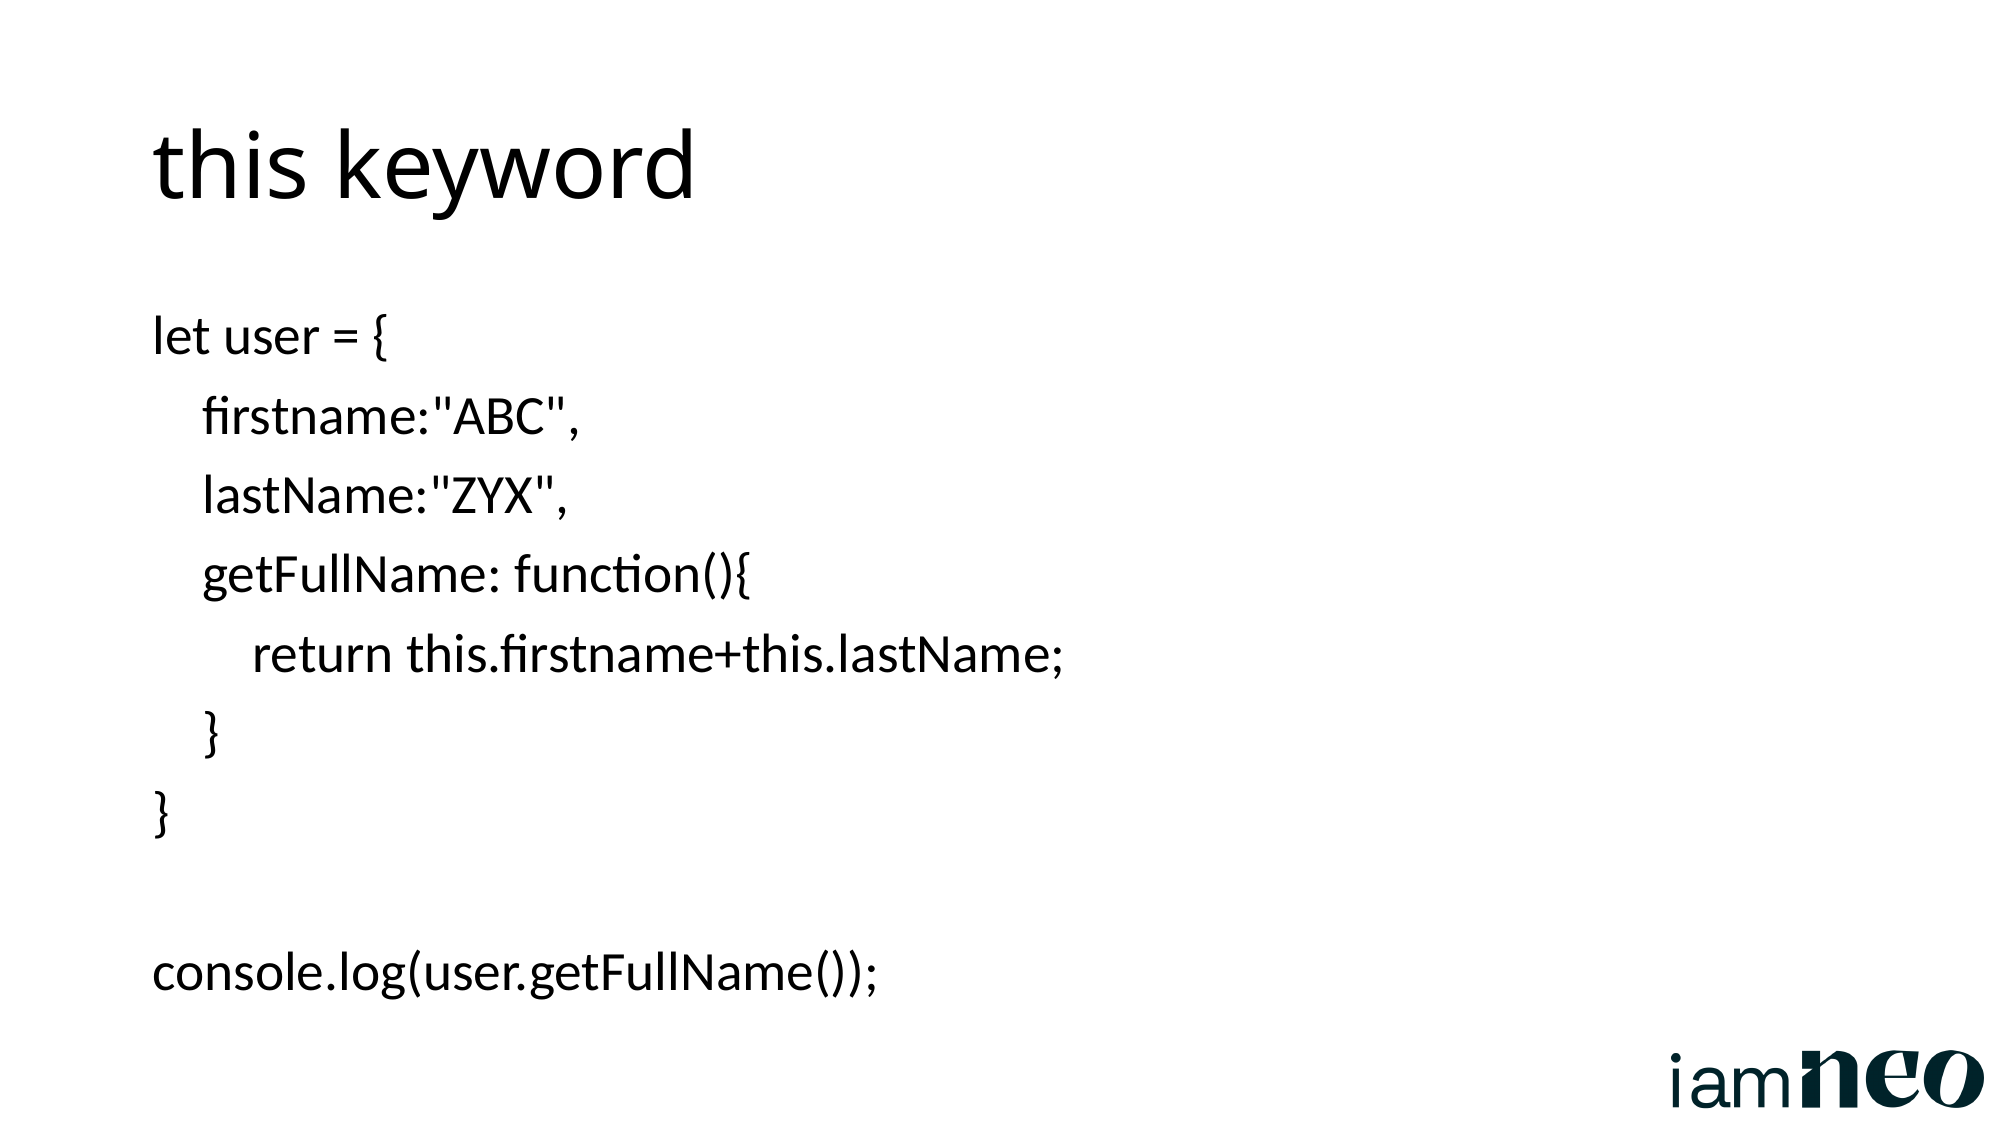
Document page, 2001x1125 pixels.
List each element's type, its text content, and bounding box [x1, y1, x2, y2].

picture [1671, 1047, 1987, 1113]
list let user = { firstname:"ABC", lastName:"ZYX", getFullName: function(){ return this.firstname+this.lastName; } } console.log(user.getFullName()); [137, 299, 1863, 1014]
title this keyword [137, 59, 1863, 278]
